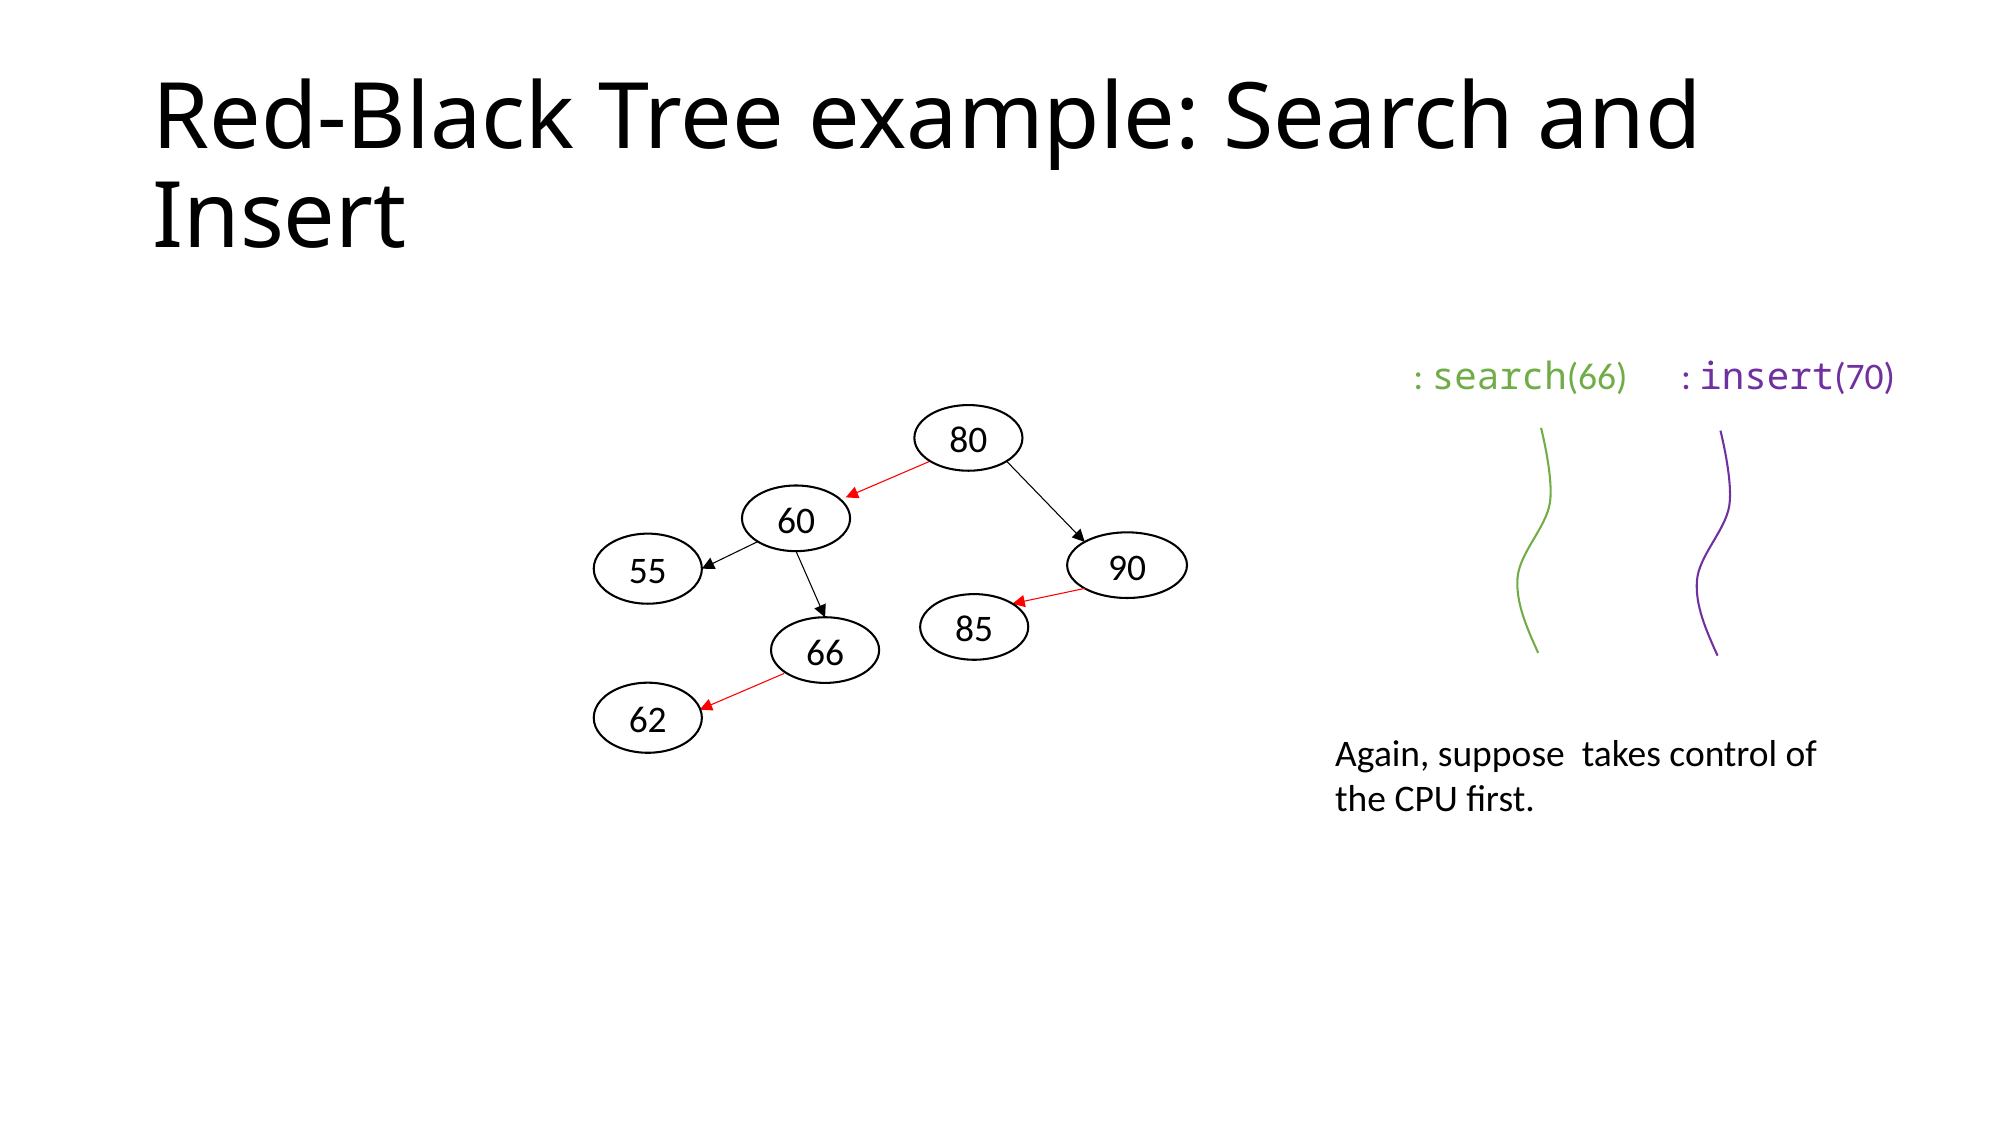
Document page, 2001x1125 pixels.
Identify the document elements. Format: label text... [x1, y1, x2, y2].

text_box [1006, 461, 1085, 542]
text_box [1695, 430, 1732, 657]
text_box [699, 673, 785, 710]
text_box 85 [919, 593, 1030, 661]
text_box 80 [913, 404, 1024, 472]
text_box 66 [769, 616, 881, 684]
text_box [1012, 588, 1085, 604]
title Red-Black Tree example: Search and Insert [137, 59, 1863, 278]
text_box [845, 461, 931, 498]
text_box [1516, 427, 1552, 654]
text_box 55 [592, 532, 703, 605]
text_box 62 [592, 681, 703, 754]
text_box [796, 551, 826, 618]
text_box 90 [1066, 531, 1189, 600]
text_box 60 [740, 484, 852, 553]
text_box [701, 541, 758, 569]
